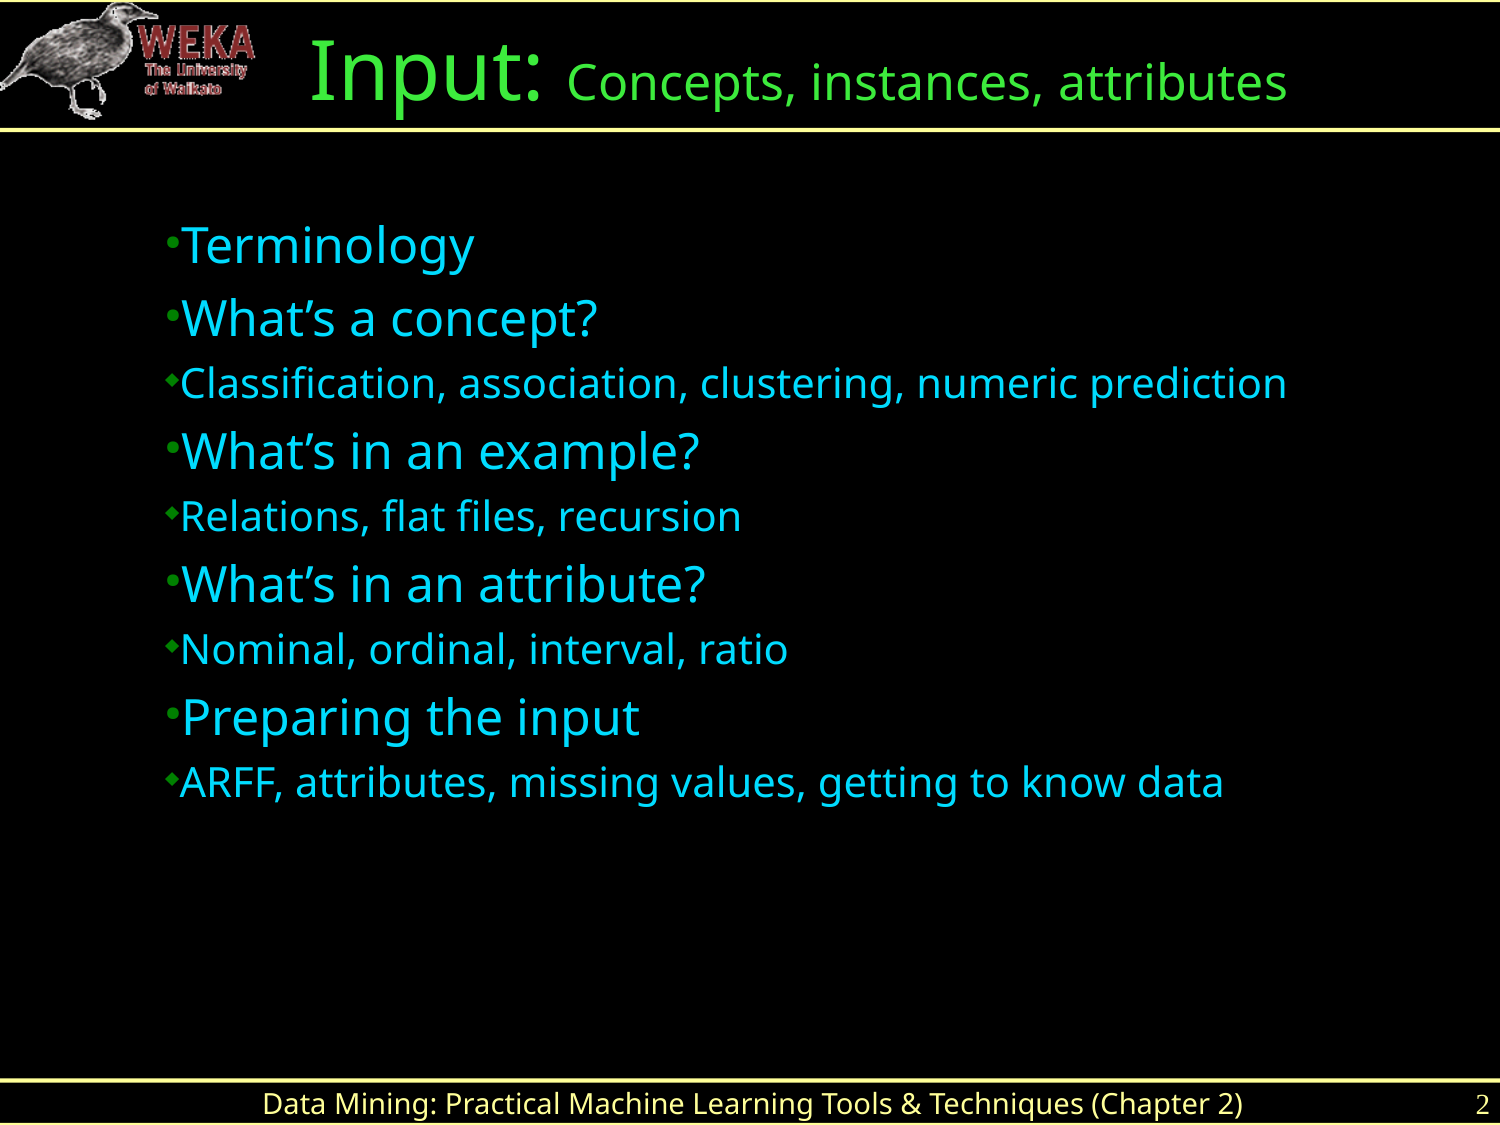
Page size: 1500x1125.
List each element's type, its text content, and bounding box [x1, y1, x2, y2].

title Input: Concepts, instances, attributes [295, 0, 1500, 148]
slide_number 2 [1305, 1085, 1491, 1125]
text_box Terminology What’s a concept? Classification, association, clustering, numeric prediction What’s in an example? Relations, flat files, recursion What’s in an attribute? Nominal, ordinal, interval, ratio Preparing the input ARFF, attributes, missing values, getting to know data [150, 206, 1447, 813]
footer Data Mining: Practical Machine Learning Tools & Techniques (Chapter 2) [236, 1085, 1270, 1125]
picture [0, 3, 266, 127]
